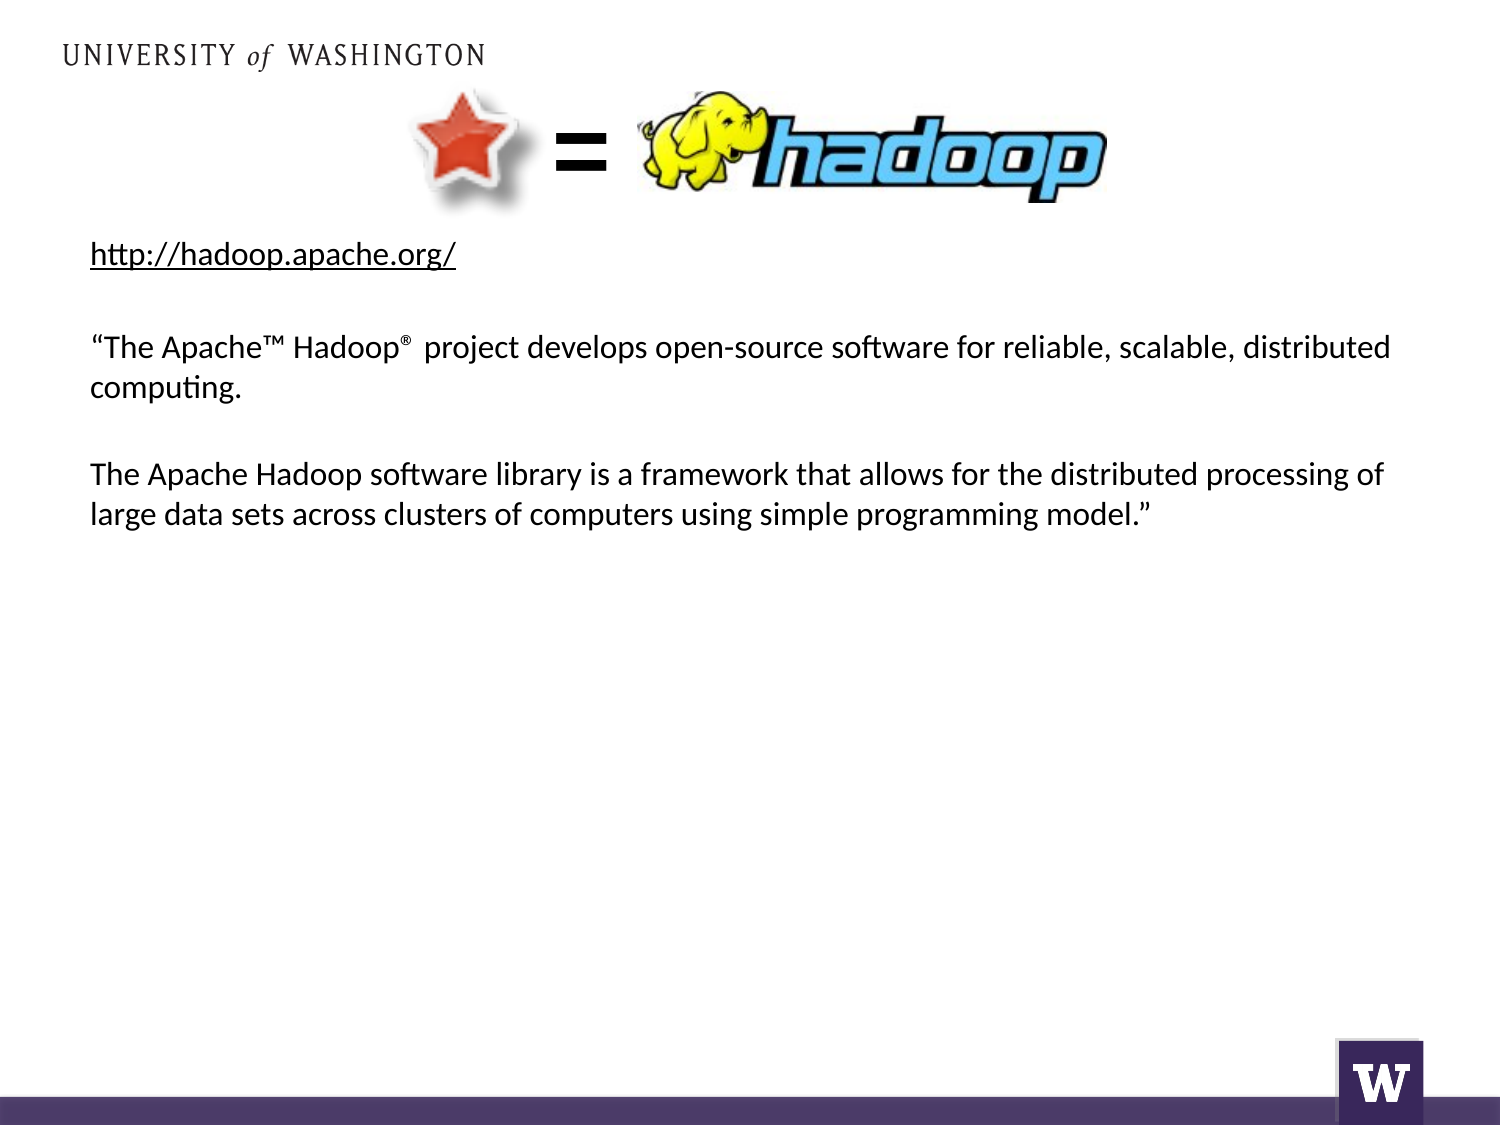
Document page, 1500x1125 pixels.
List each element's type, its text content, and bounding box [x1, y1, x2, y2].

list http://hadoop.apache.org/ “The Apache™ Hadoop® project develops open-source software for reliable, scalable, distributed computing. The Apache Hadoop software library is a framework that allows for the distributed processing of large data sets across clusters of computers using simple programming model.” [75, 224, 1425, 950]
text_box = [566, 78, 688, 214]
picture [62, 43, 563, 226]
picture [637, 90, 1107, 203]
picture [1353, 1064, 1410, 1102]
